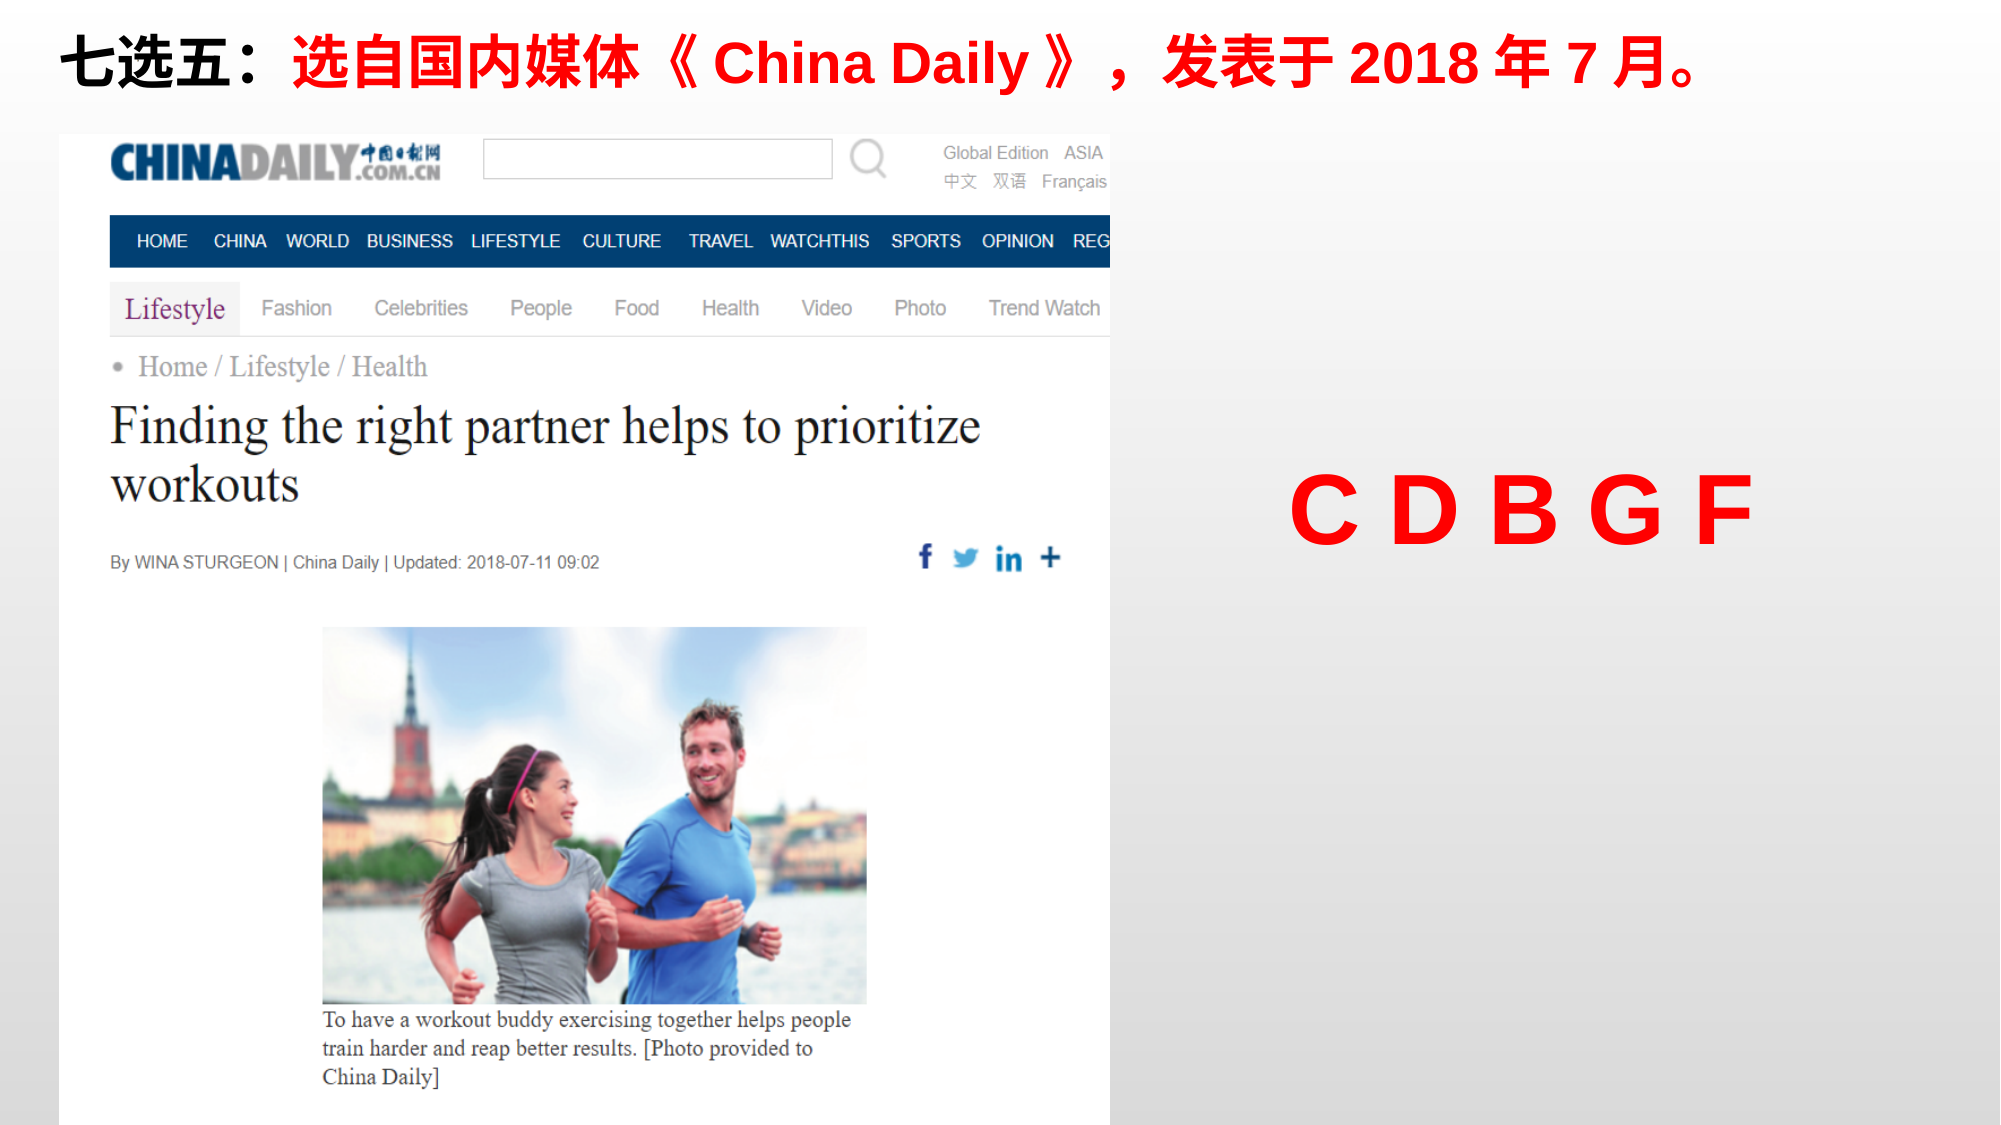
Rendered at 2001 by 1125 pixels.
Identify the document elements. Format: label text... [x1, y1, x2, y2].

text_box C D B G F [1273, 437, 1823, 573]
picture [59, 134, 1110, 1125]
text_box 七选五：选自国内媒体《China Daily》，发表于2018年7月。 [43, 18, 2000, 103]
